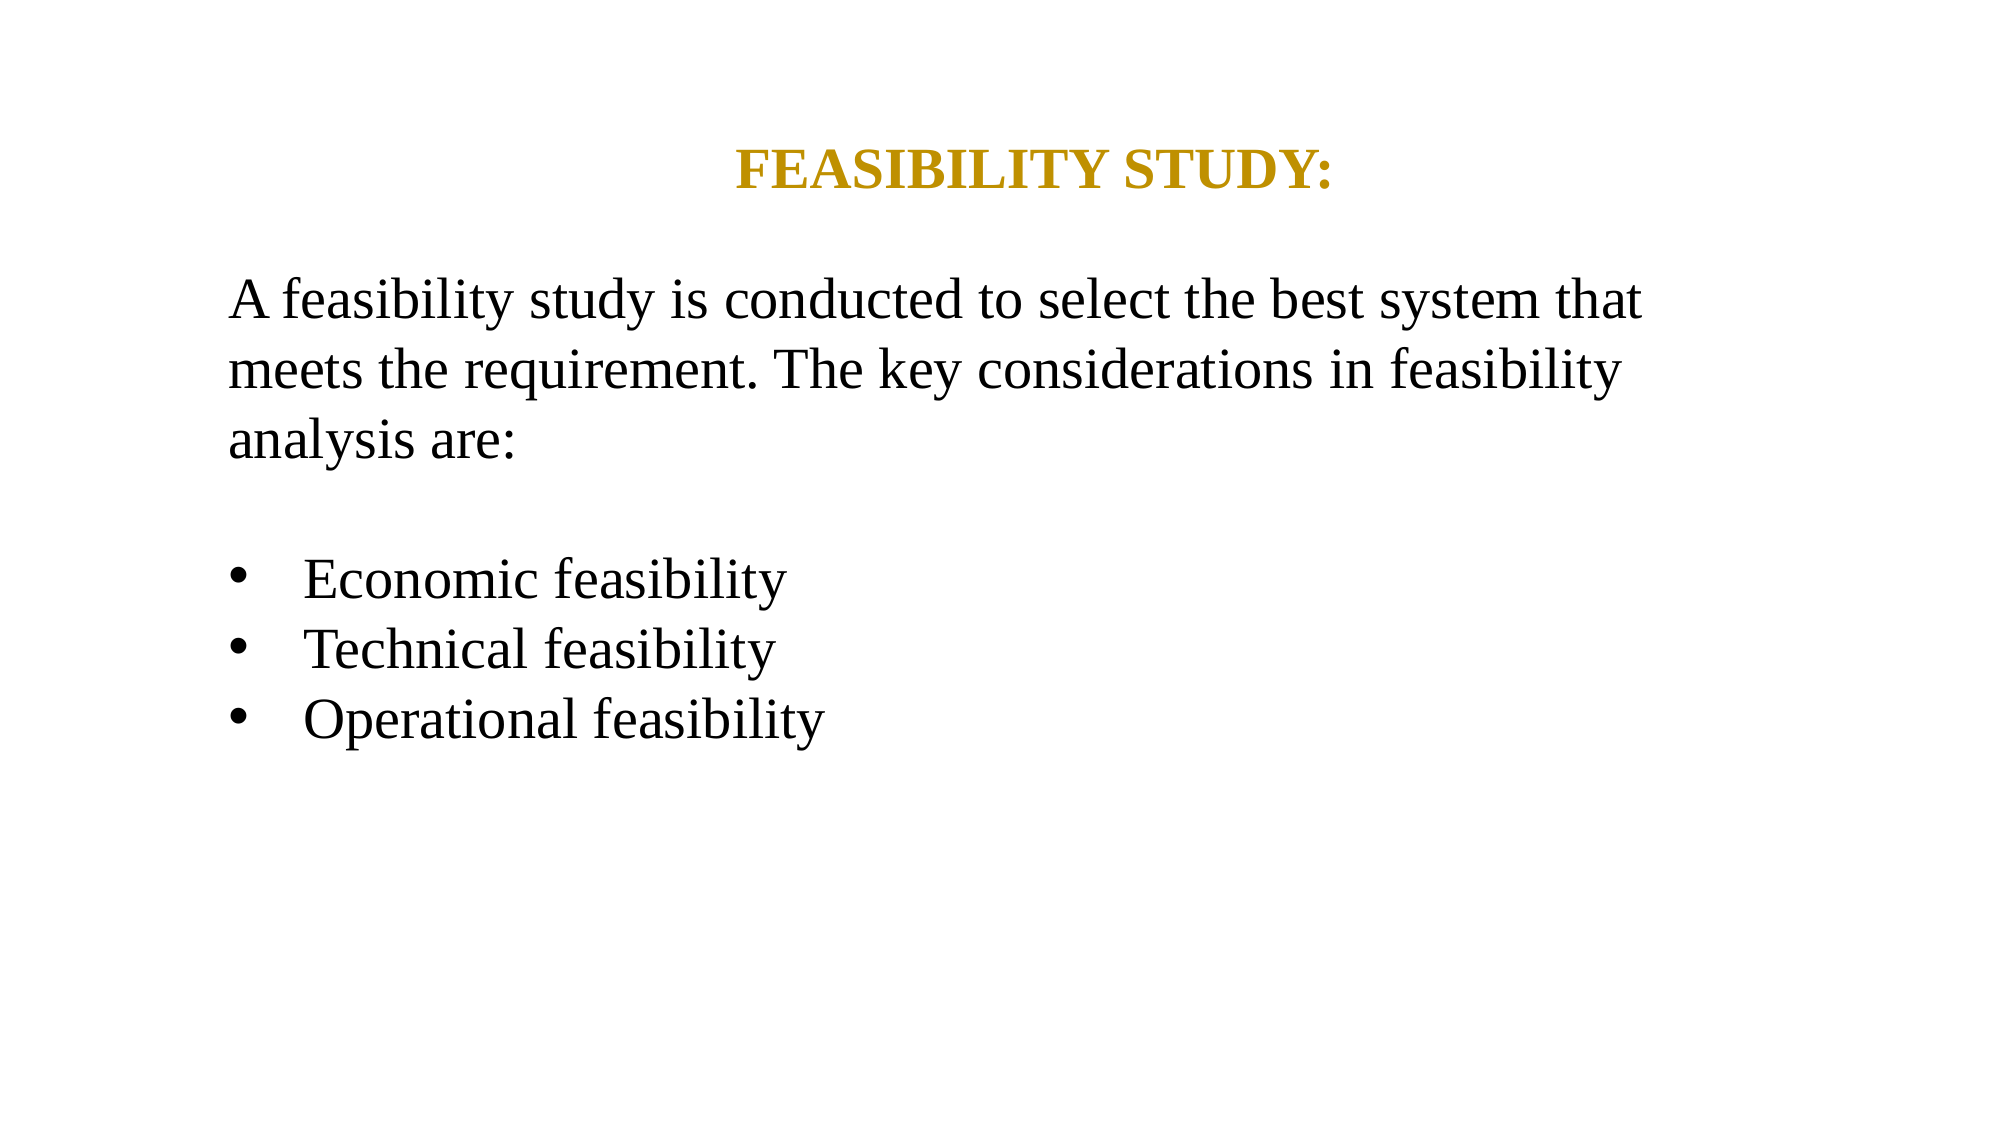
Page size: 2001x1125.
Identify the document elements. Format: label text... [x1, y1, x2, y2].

text_box FEASIBILITY STUDY: A feasibility study is conducted to select the best system that meets the requirement. The key considerations in feasibility analysis are: Economic feasibility Technical feasibility Operational feasibility [213, 122, 1780, 758]
